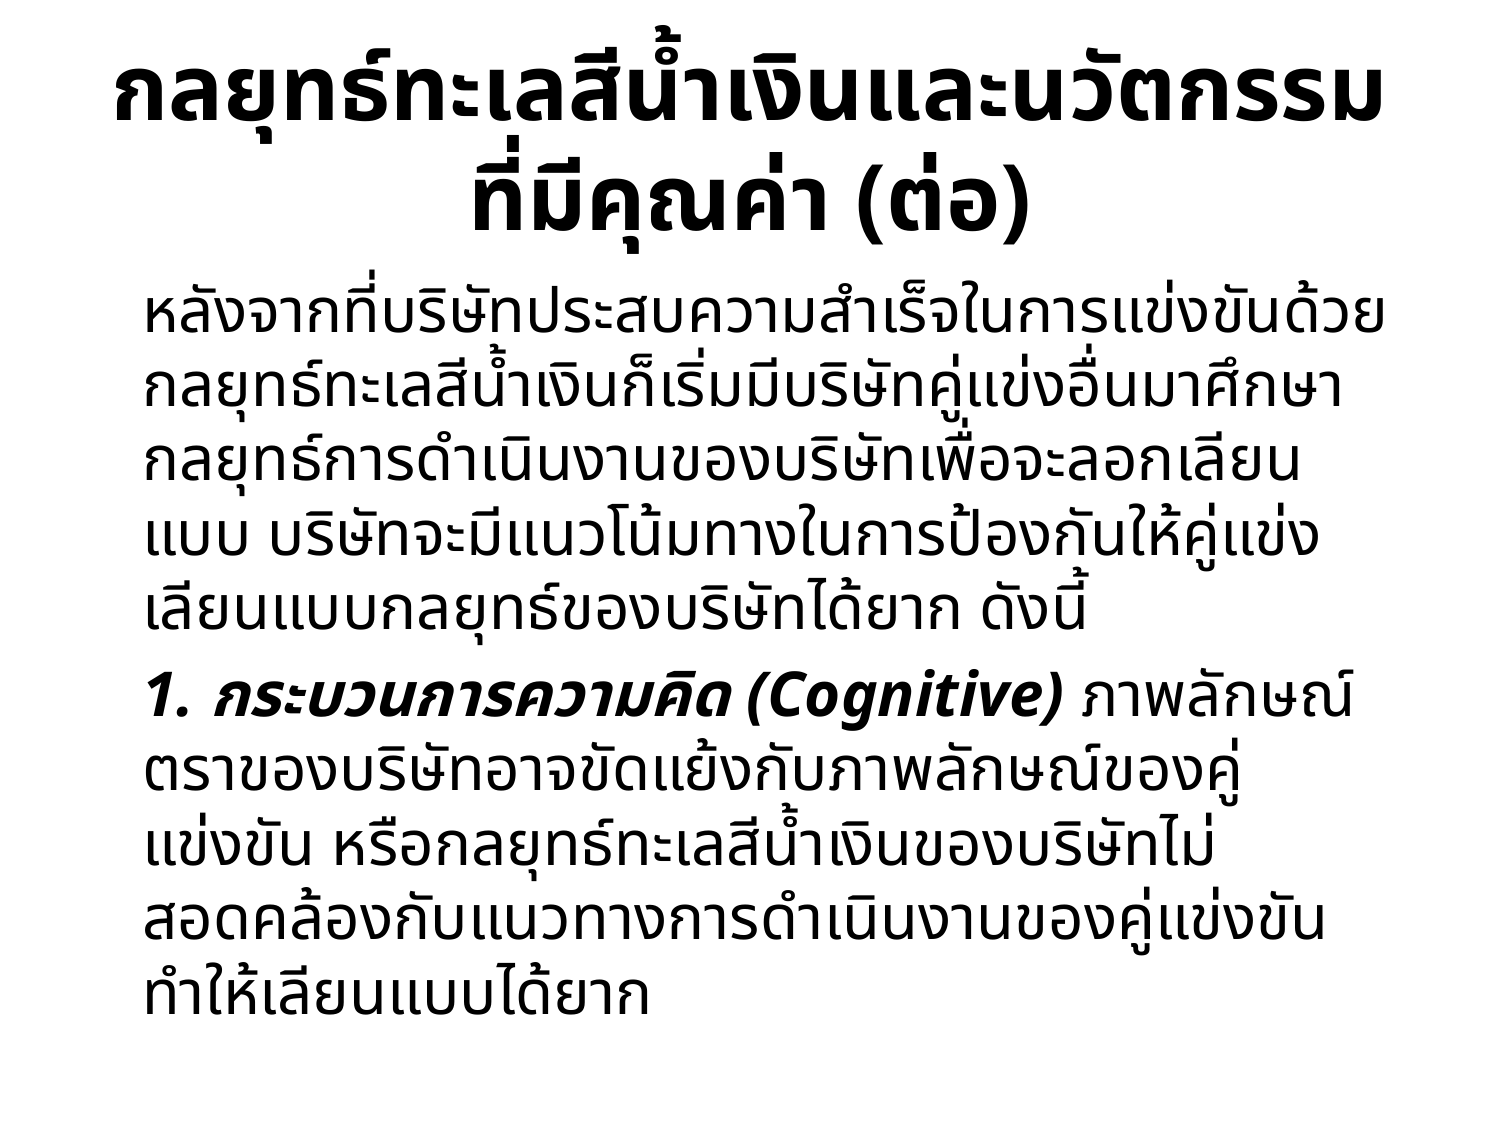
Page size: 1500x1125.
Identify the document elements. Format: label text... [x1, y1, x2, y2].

title กลยุทธ์ทะเลสีน้ำเงินและนวัตกรรมที่มีคุณค่า (ต่อ) [75, 45, 1425, 233]
list หลังจากที่บริษัทประสบความสำเร็จในการแข่งขันด้วยกลยุทธ์ทะเลสีน้ำเงินก็เริ่มมีบริษัทคู่แข่งอื่นมาศึกษากลยุทธ์การดำเนินงานของบริษัทเพื่อจะลอกเลียนแบบ บริษัทจะมีแนวโน้มทางในการป้องกันให้คู่แข่งเลียนแบบกลยุทธ์ของบริษัทได้ยาก ดังนี้ 1. กระบวนการความคิด (Cognitive) ภาพลักษณ์ตราของบริษัทอาจขัดแย้งกับภาพลักษณ์ของคู่แข่งขัน หรือกลยุทธ์ทะเลสีน้ำเงินของบริษัทไม่สอดคล้องกับแนวทางการดำเนินงานของคู่แข่งขัน ทำให้เลียนแบบได้ยาก [75, 262, 1425, 1047]
